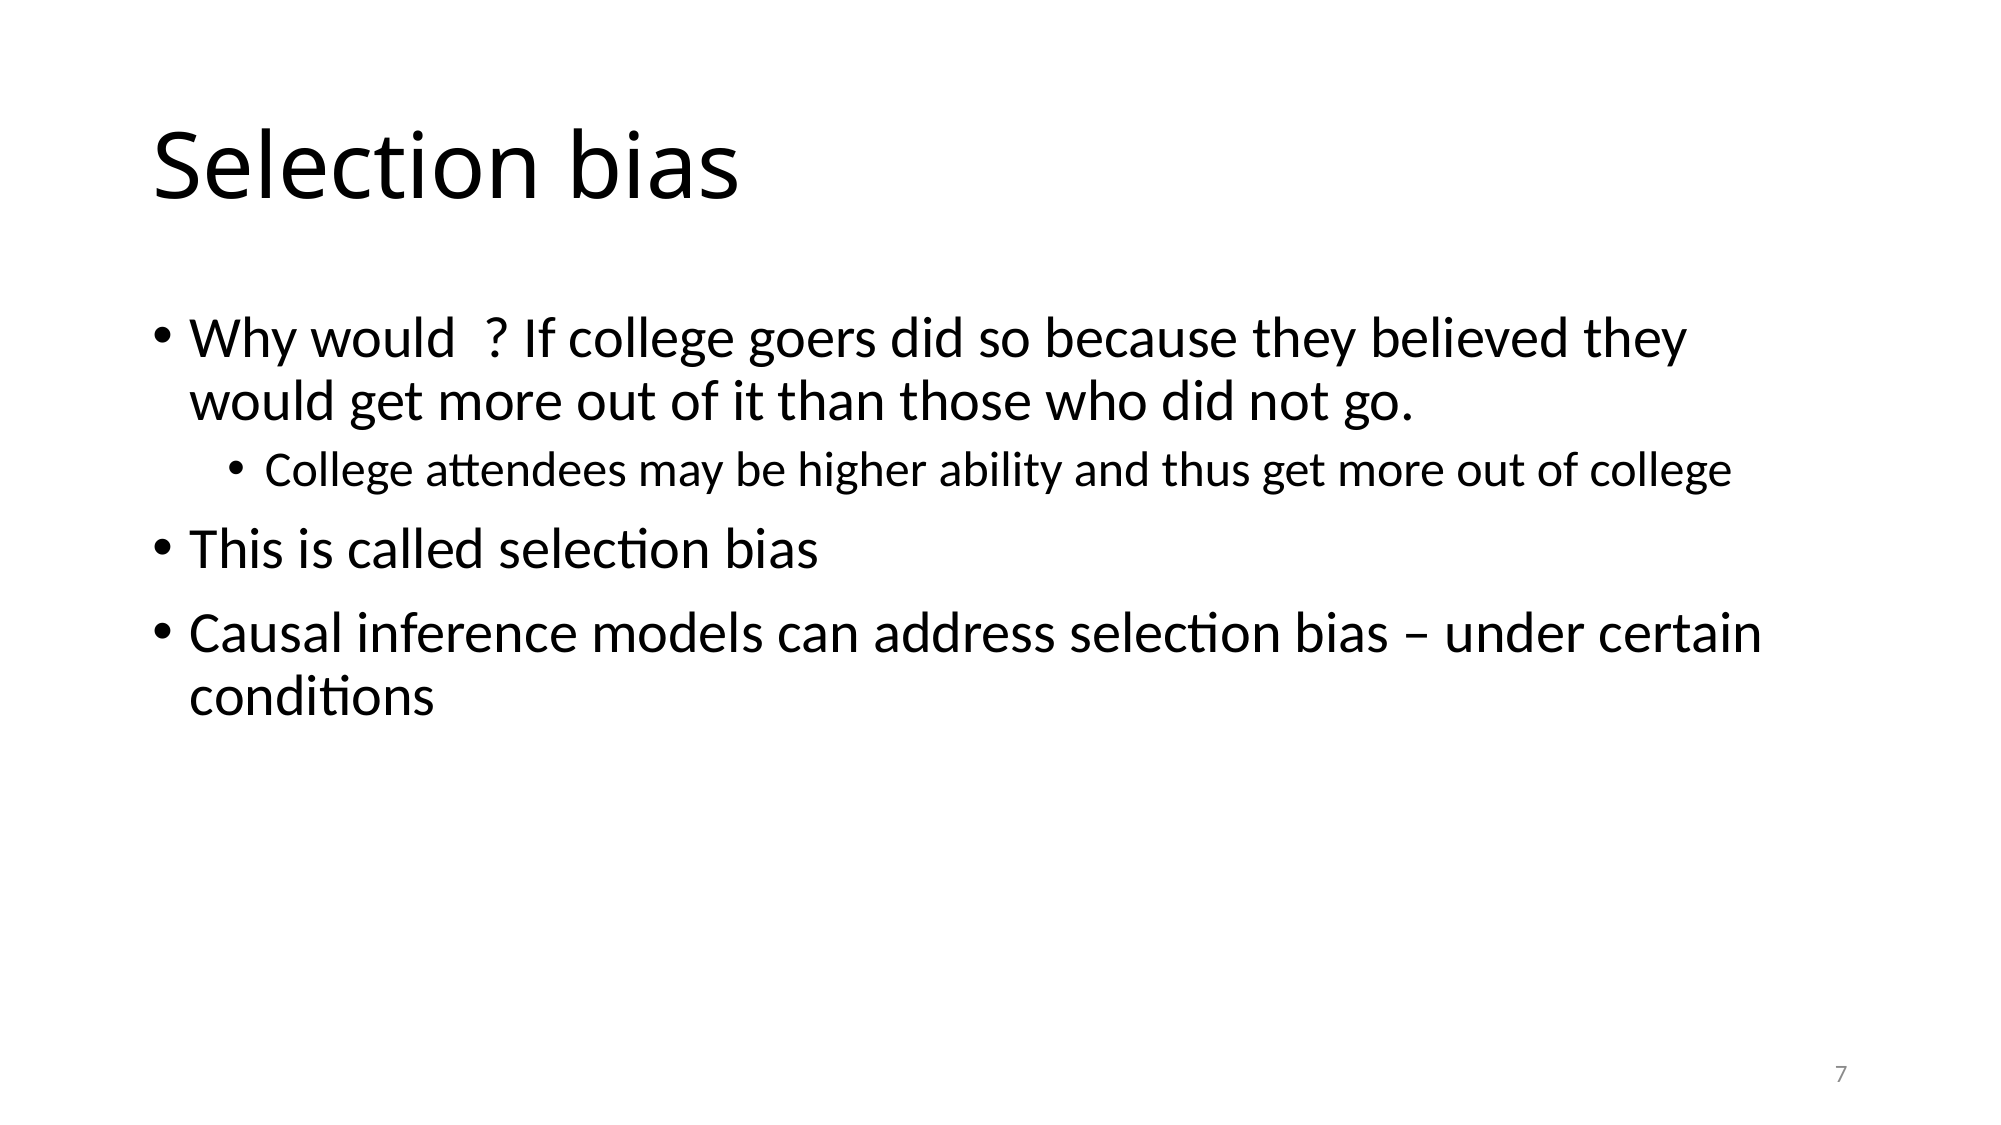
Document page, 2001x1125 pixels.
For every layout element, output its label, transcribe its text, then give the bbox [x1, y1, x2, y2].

slide_number 7 [1412, 1042, 1863, 1103]
title Selection bias [137, 59, 1863, 278]
